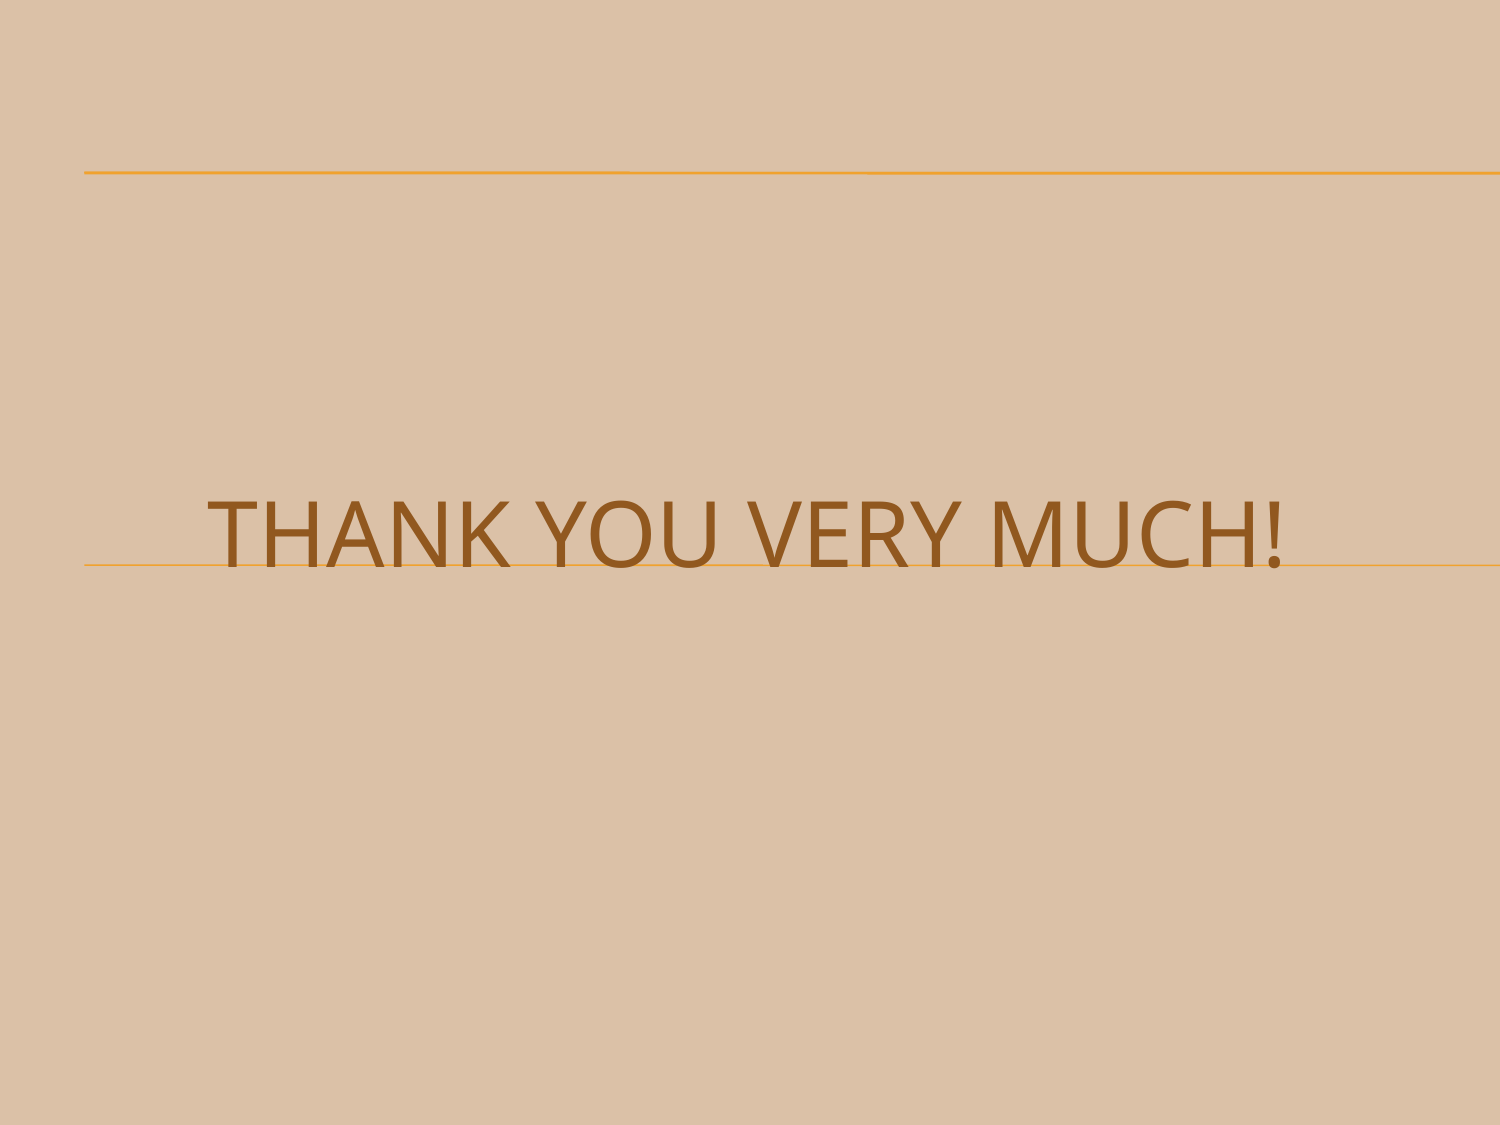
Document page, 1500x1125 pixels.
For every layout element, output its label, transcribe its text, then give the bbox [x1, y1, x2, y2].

title Thank you Very much! [35, 468, 1461, 664]
